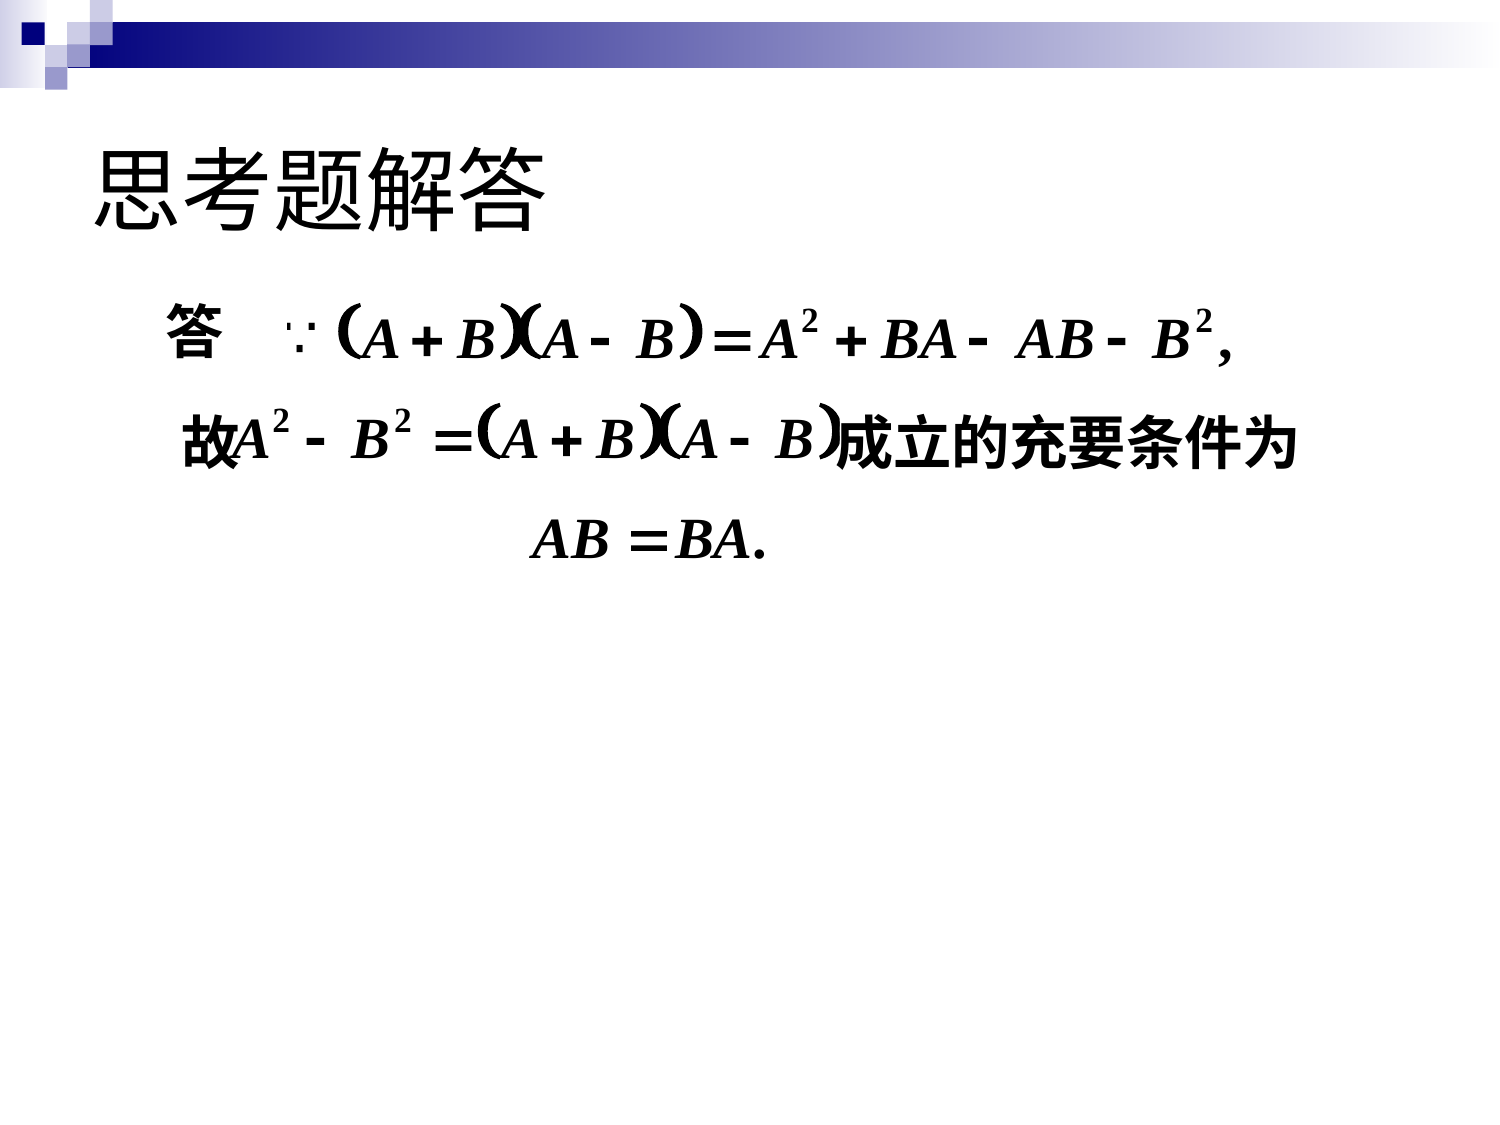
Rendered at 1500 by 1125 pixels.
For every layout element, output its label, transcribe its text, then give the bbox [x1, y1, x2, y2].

text_box 答 [150, 287, 239, 373]
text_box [287, 299, 1236, 378]
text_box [524, 512, 769, 565]
title 思考题解答 [75, 75, 1425, 300]
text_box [134, 398, 1349, 484]
